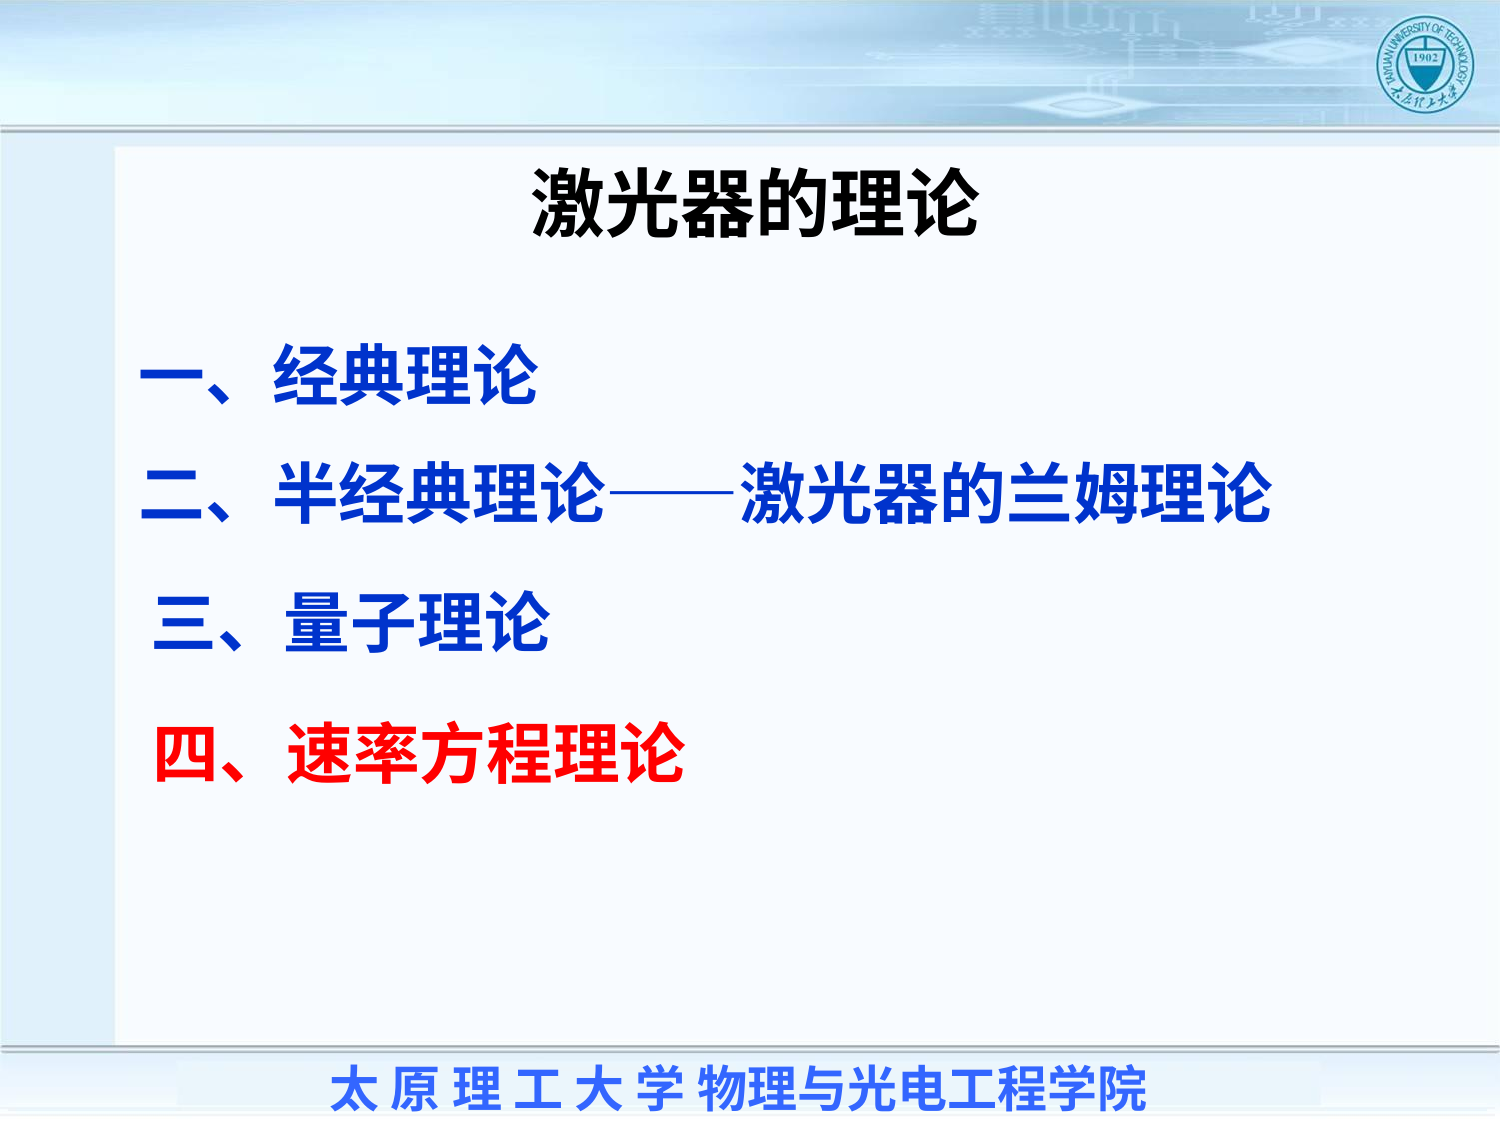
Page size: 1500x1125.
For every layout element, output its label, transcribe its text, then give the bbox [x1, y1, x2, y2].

text_box 四、速率方程理论 [138, 704, 1436, 799]
text_box 二、半经典理论——激光器的兰姆理论 [123, 444, 1329, 539]
text_box 三、量子理论 [135, 573, 1117, 669]
text_box 激光器的理论 [159, 148, 1353, 254]
text_box 一、经典理论 [123, 326, 1105, 421]
picture [0, 0, 1500, 1123]
